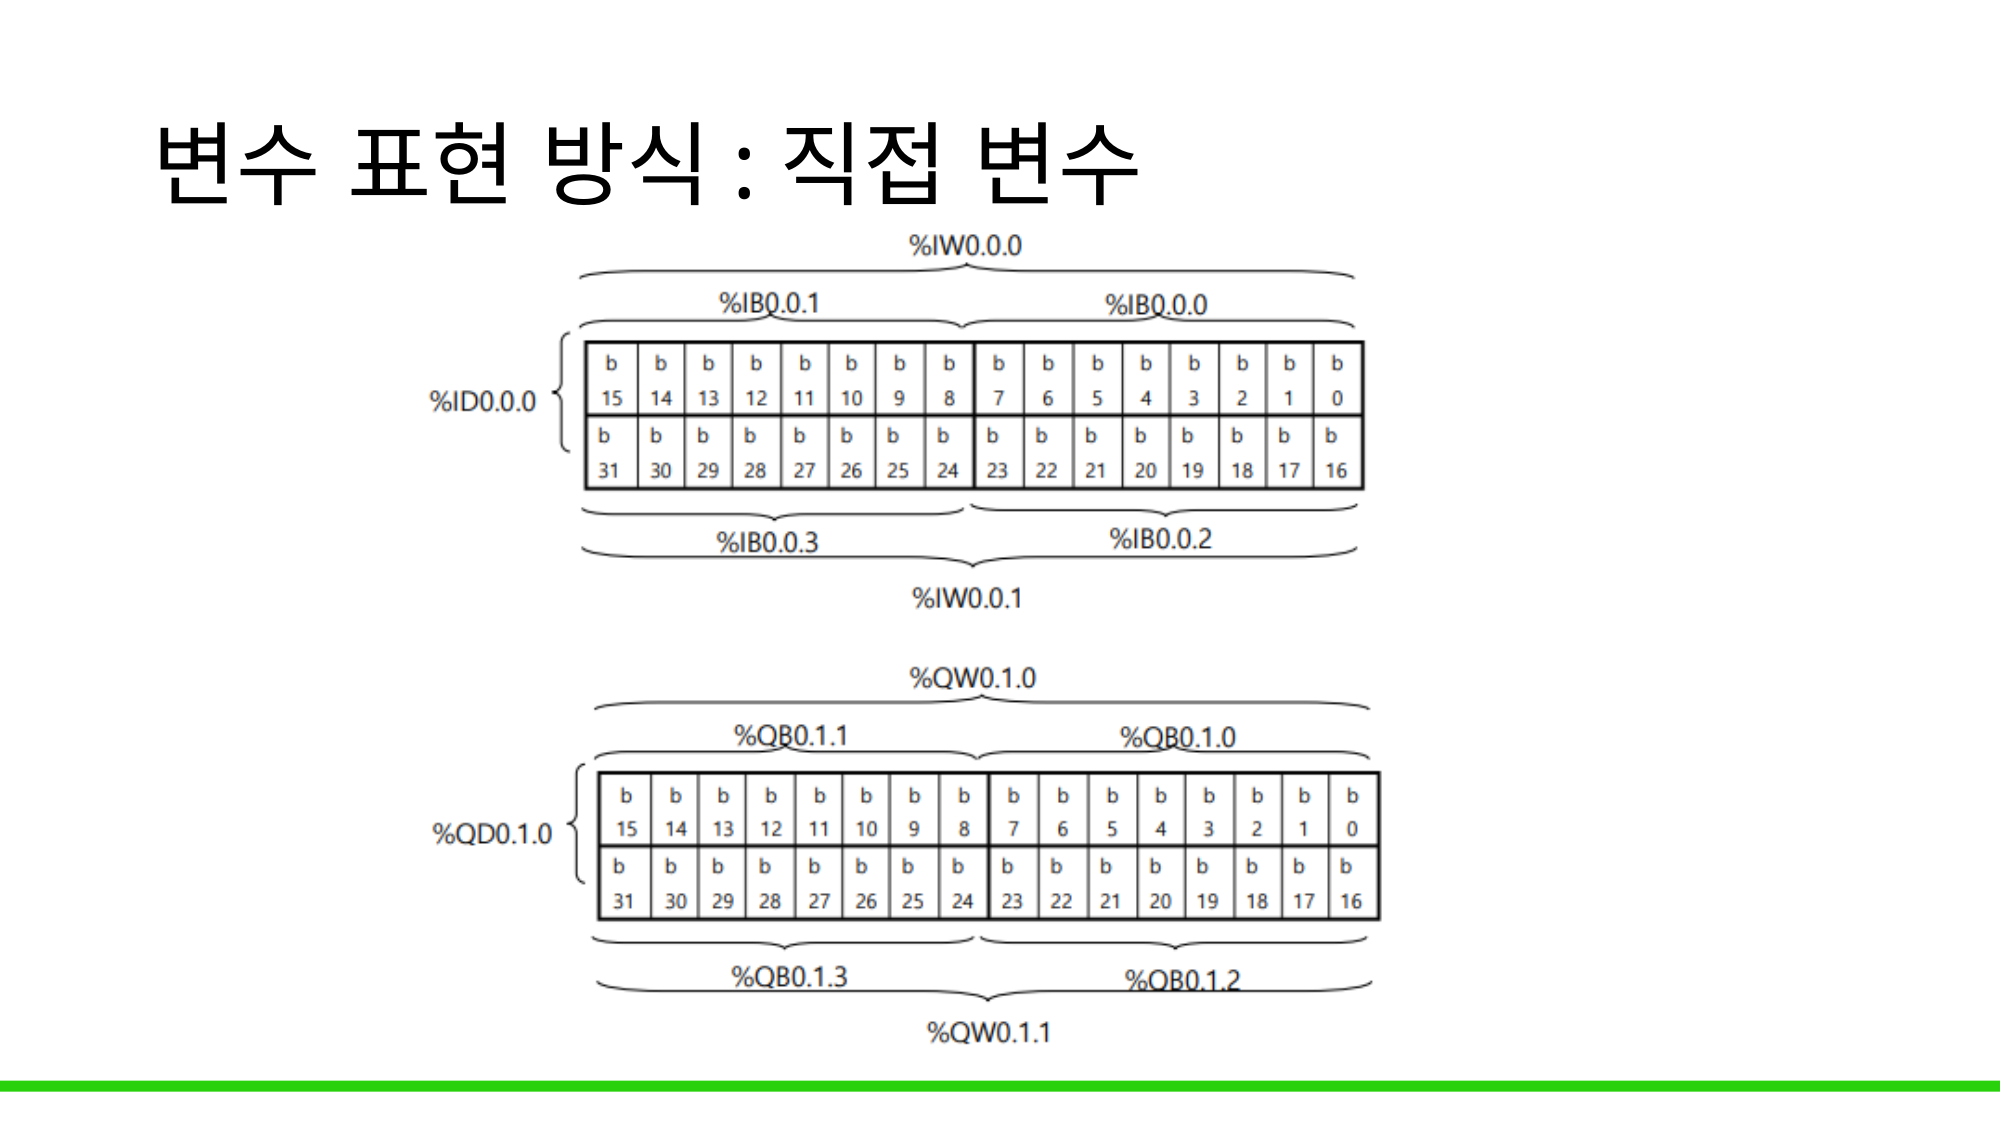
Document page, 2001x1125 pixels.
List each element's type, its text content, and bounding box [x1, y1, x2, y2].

picture [385, 183, 1510, 1074]
title 변수 표현 방식:직접 변수 [137, 59, 1863, 278]
